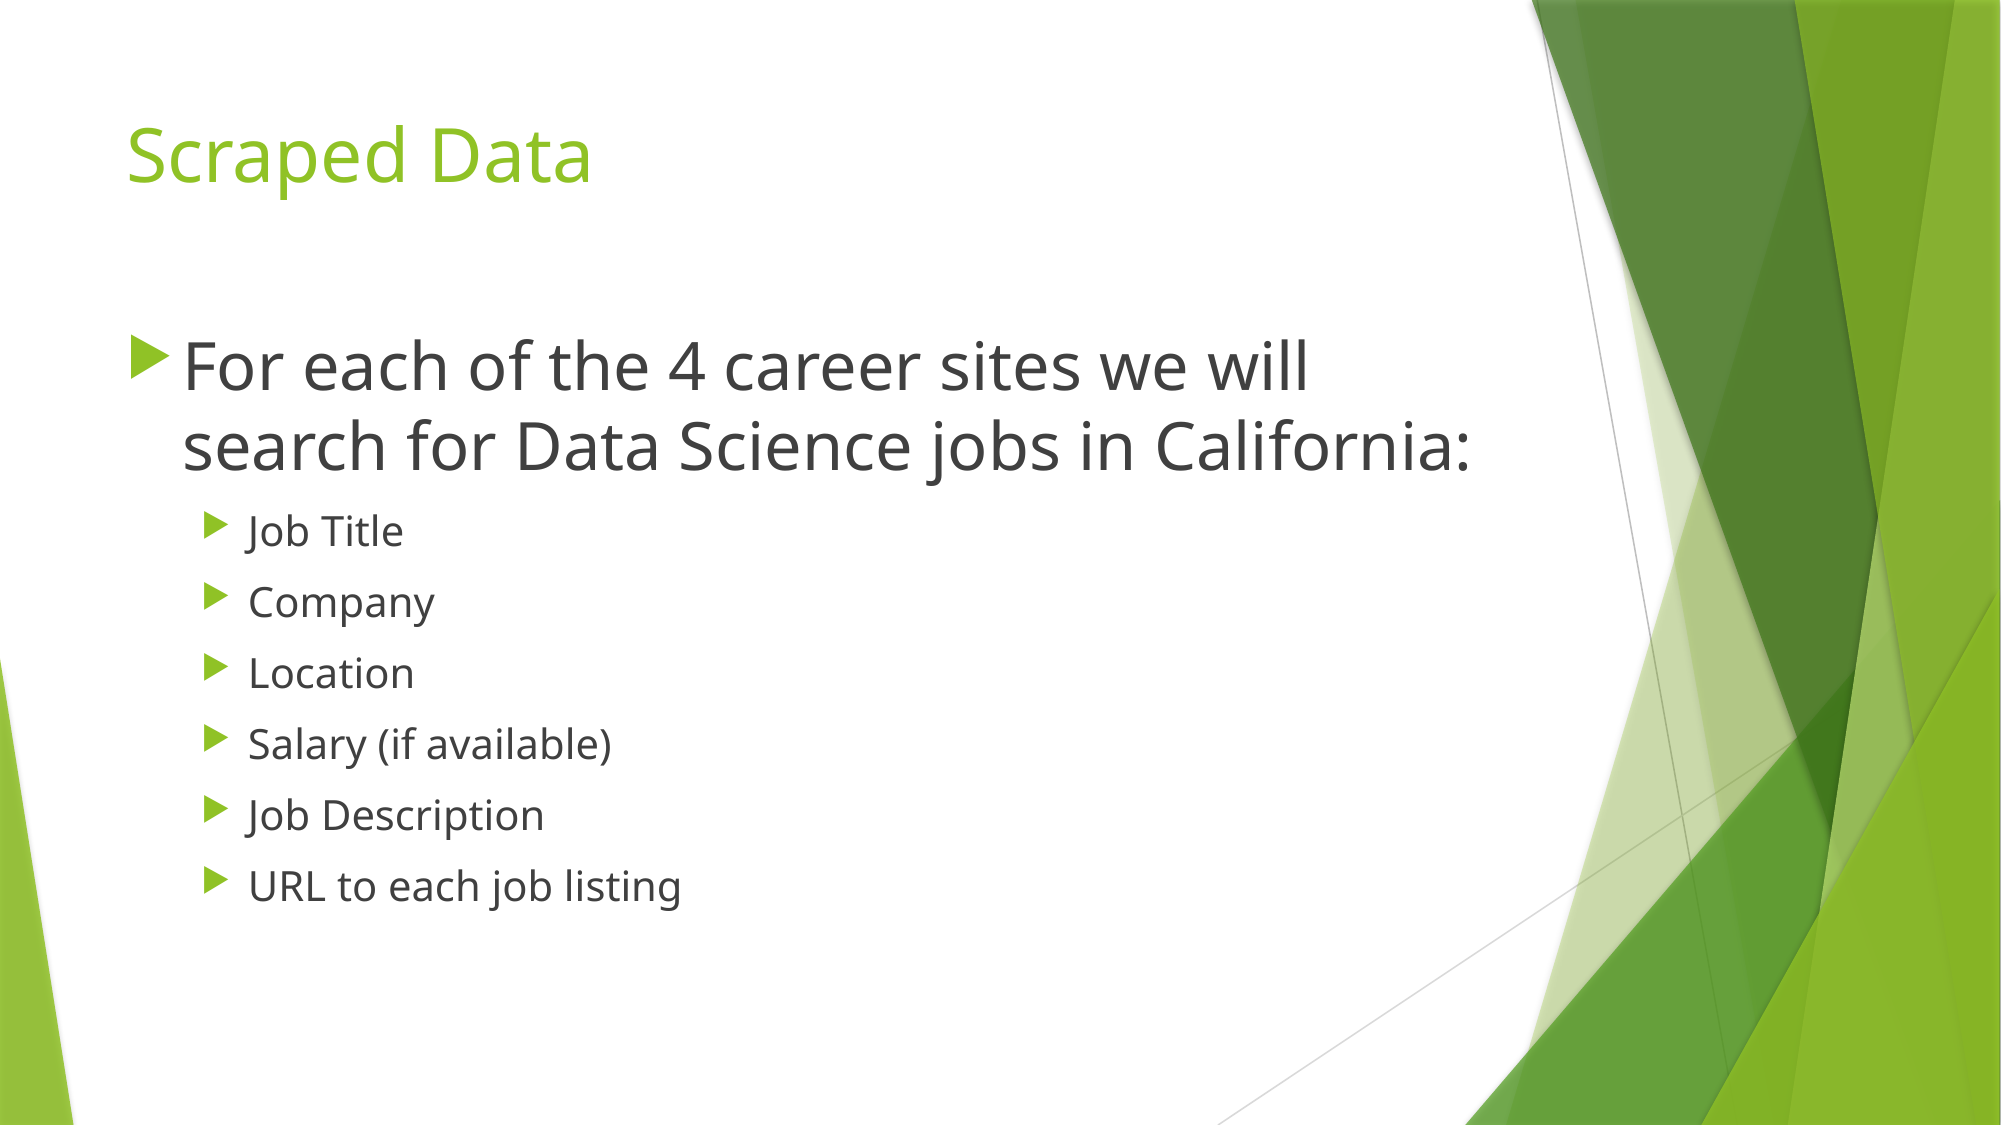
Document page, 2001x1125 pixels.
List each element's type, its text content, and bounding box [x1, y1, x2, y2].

title Scraped Data [111, 99, 1522, 316]
list For each of the 4 career sites we will search for Data Science jobs in California: Job Title Company Location Salary (if available) Job Description URL to each job listing [111, 316, 1550, 991]
